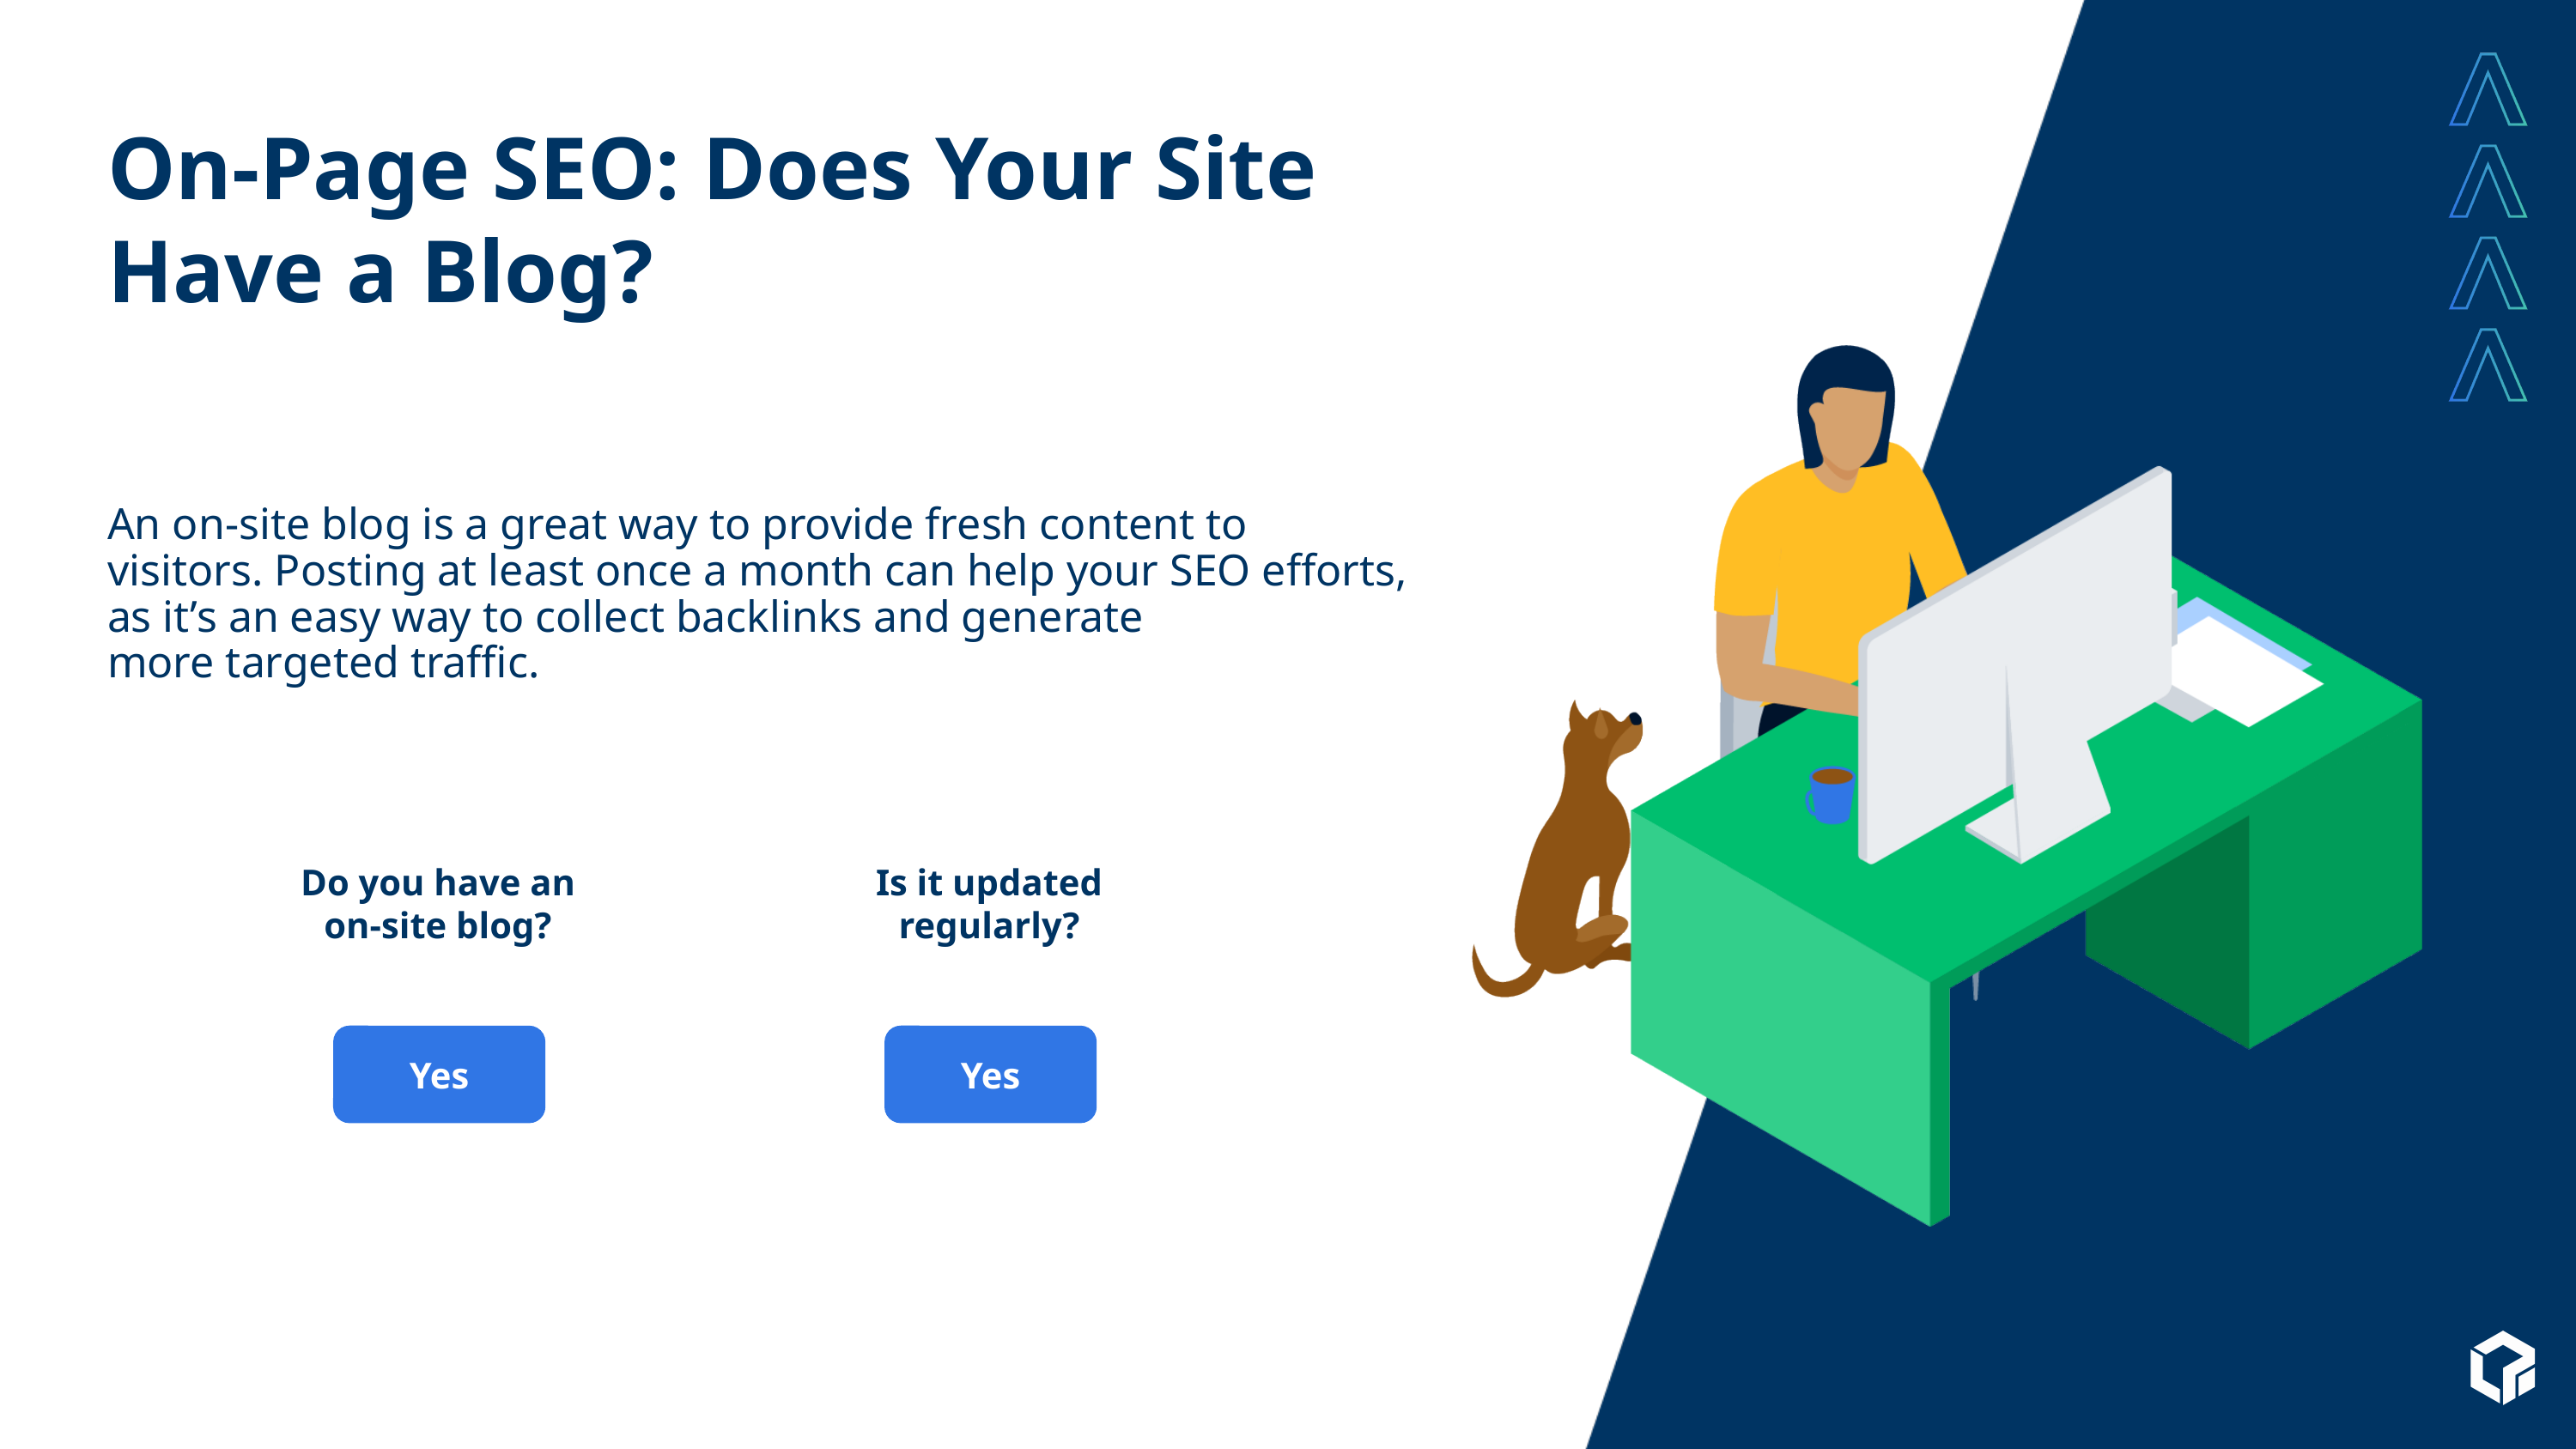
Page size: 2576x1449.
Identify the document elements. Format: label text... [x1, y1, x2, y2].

text_box Yes [379, 1027, 501, 1124]
text_box Yes [930, 1027, 1052, 1124]
text_box [882, 1023, 1099, 1125]
text_box An on-site blog is a great way to provide fresh content to visitors. Posting at least once a month can help your SEO efforts, as it’s an easy way to collect backlinks and generate more targeted traffic. [82, 476, 1440, 700]
text_box Is it updated regularly? [783, 804, 1195, 1002]
text_box [331, 1023, 548, 1125]
text_box Do you have an on-site blog? [232, 804, 644, 1002]
title On-Page SEO: Does Your Site Have a Blog? [82, 88, 1560, 285]
picture [1472, 0, 2576, 1449]
